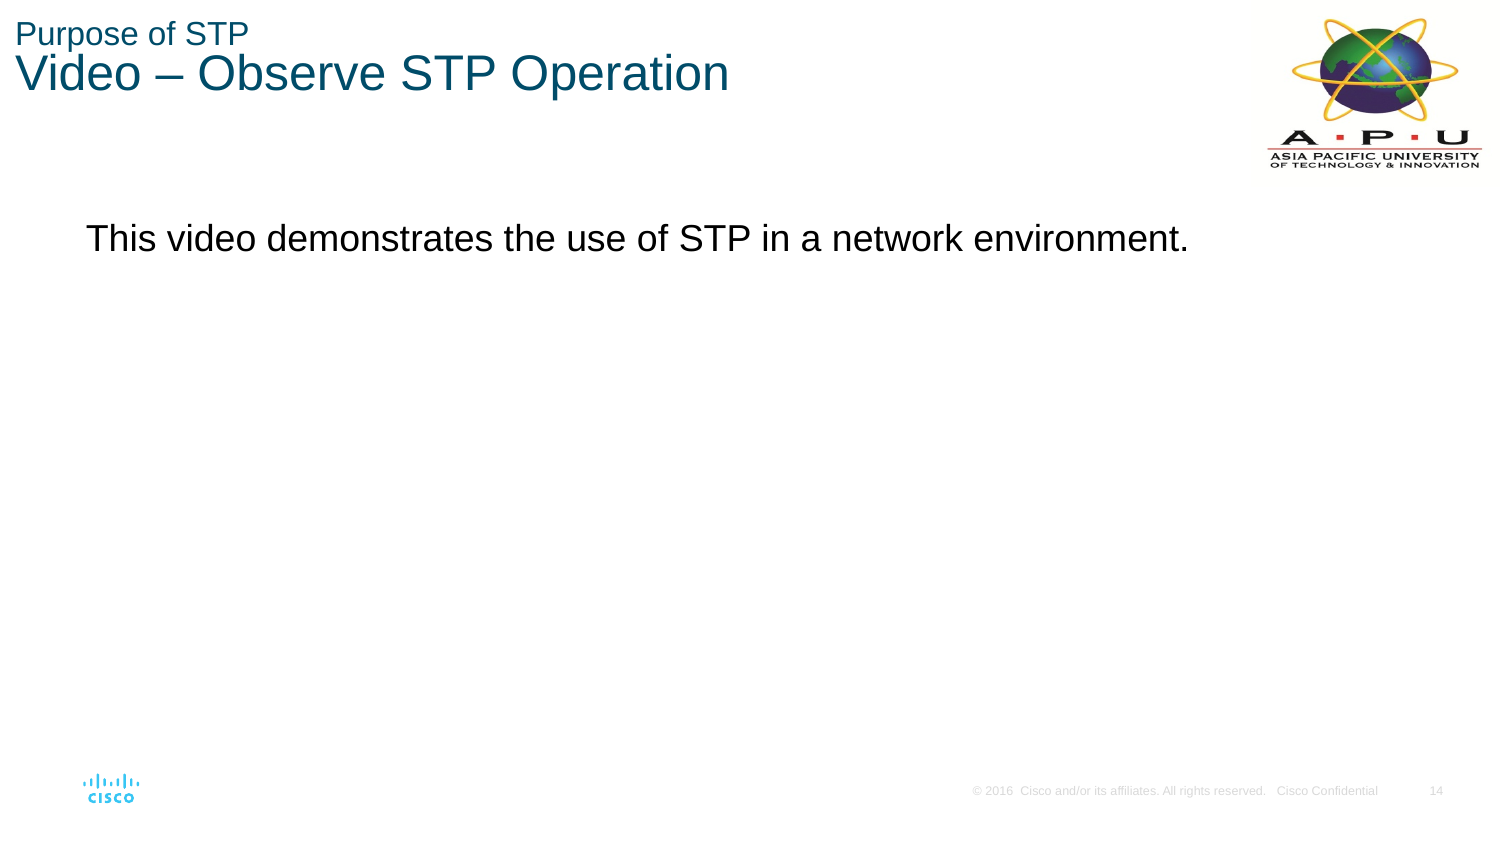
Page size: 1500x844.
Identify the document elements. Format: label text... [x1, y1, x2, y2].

list This video demonstrates the use of STP in a network environment. [70, 206, 1430, 812]
picture [1251, 0, 1500, 187]
title Purpose of STP Video – Observe STP Operation [0, 0, 1369, 121]
